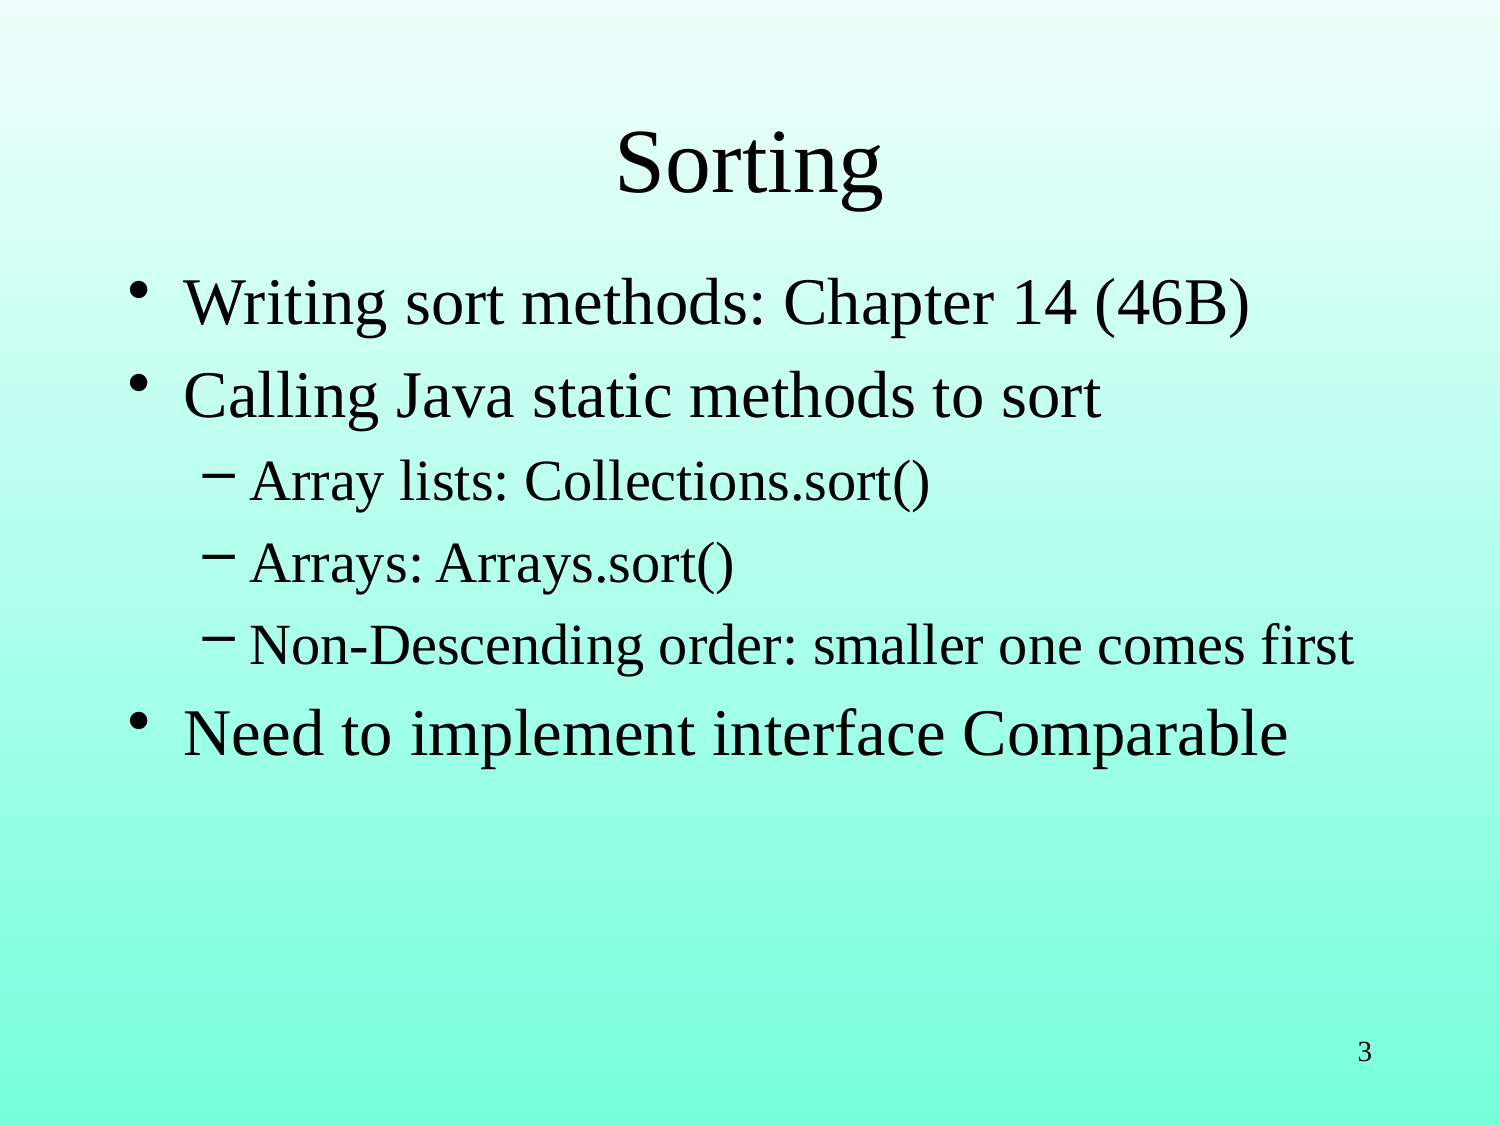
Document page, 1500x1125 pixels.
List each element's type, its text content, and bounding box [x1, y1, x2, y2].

slide_number 3 [1074, 1024, 1388, 1101]
title Sorting [112, 62, 1388, 249]
list Writing sort methods: Chapter 14 (46B) Calling Java static methods to sort Array lists: Collections.sort() Arrays: Arrays.sort() Non-Descending order: smaller one comes first Need to implement interface Comparable [112, 249, 1425, 925]
